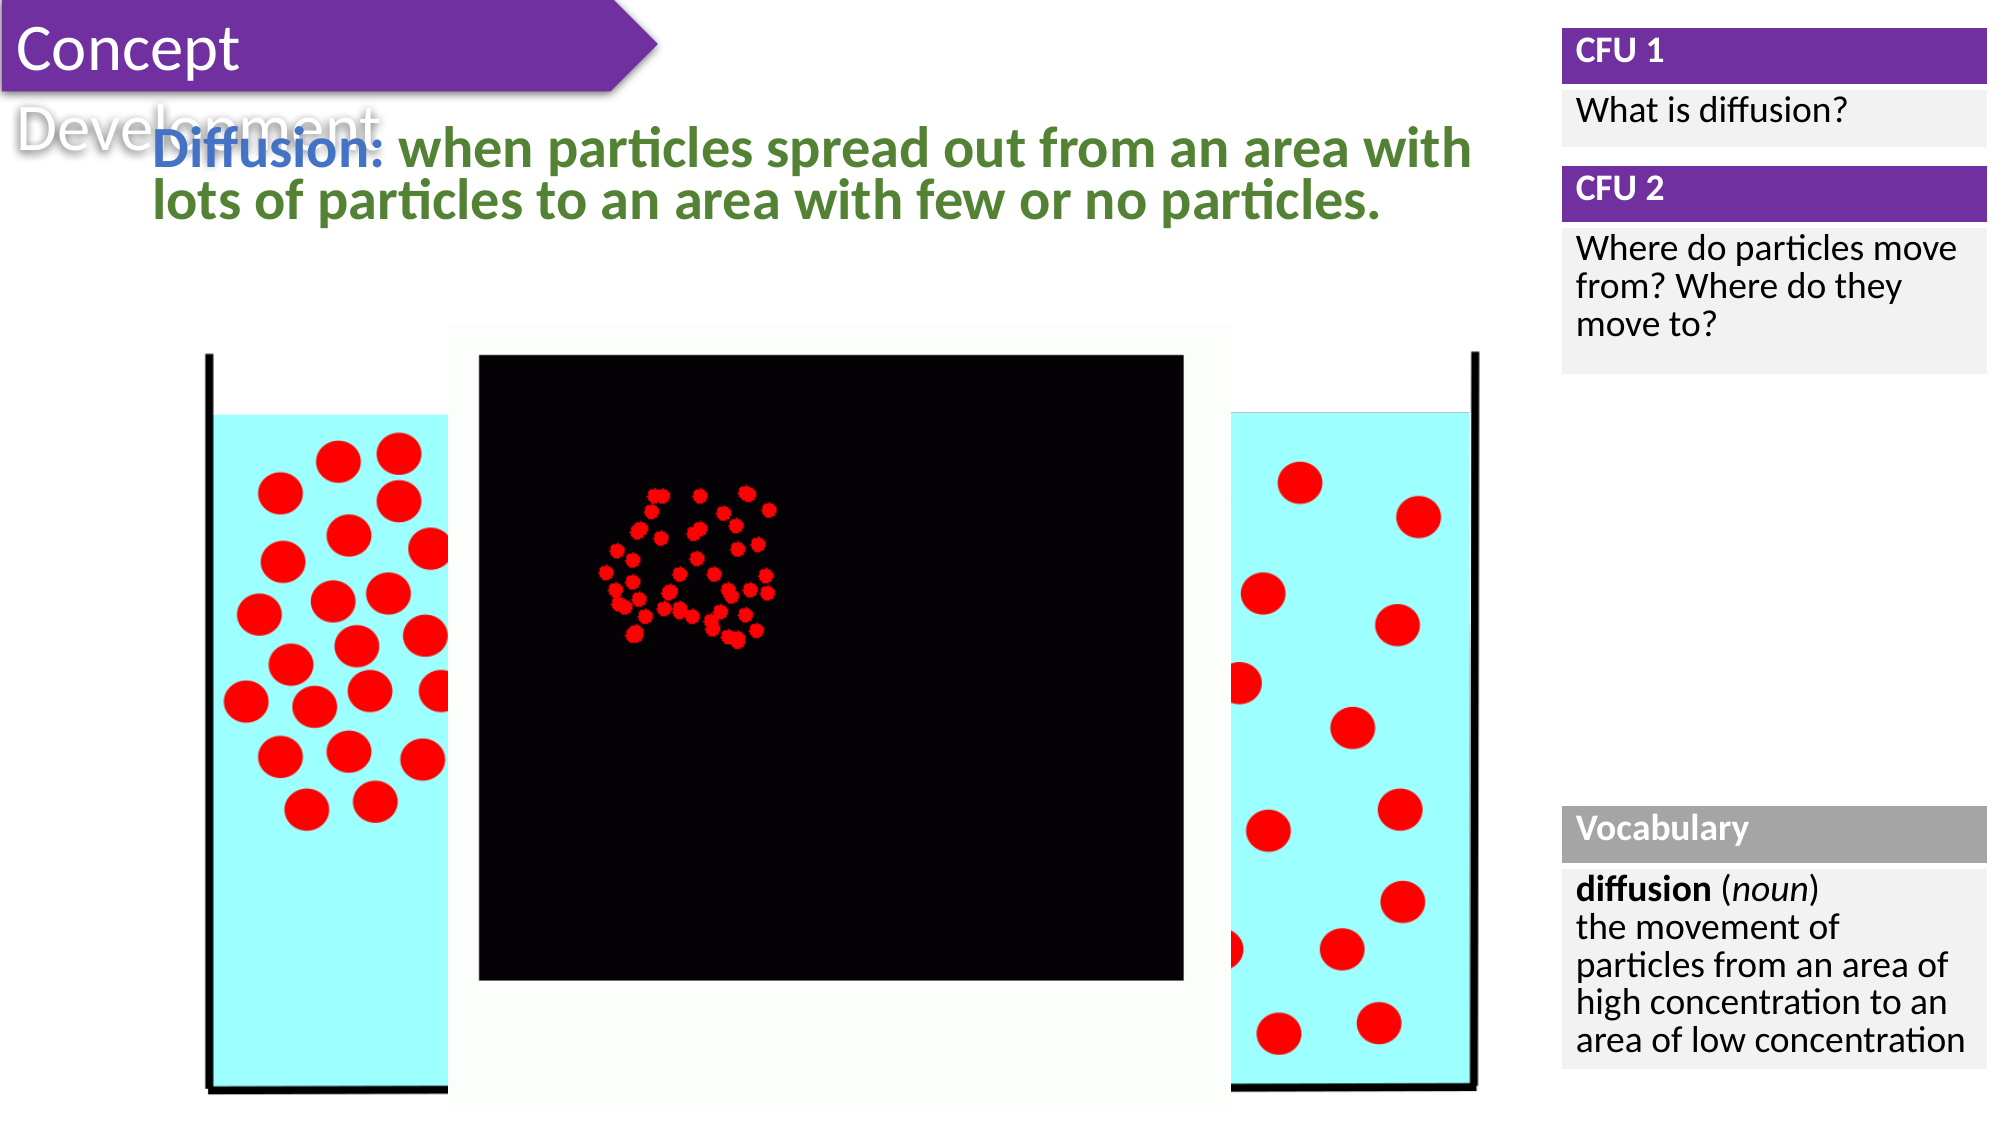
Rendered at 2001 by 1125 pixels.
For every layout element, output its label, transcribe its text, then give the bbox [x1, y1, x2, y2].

picture [183, 324, 1496, 1125]
table_cell What is diffusion? [1562, 90, 1987, 147]
table_header CFU 1 [1562, 28, 1987, 84]
table_header Vocabulary [1562, 806, 1987, 863]
table_cell Where do particles move from? Where do they move to? [1562, 228, 1987, 374]
table_header CFU 2 [1562, 166, 1987, 222]
text_box Concept Development [1, 0, 658, 92]
table_cell diffusion (noun) the movement of particles from an area of high concentration to an area of low concentration [1562, 869, 1987, 1069]
list Diffusion: when particles spread out from an area with lots of particles to an area with few or no particles. [137, 118, 1542, 1106]
